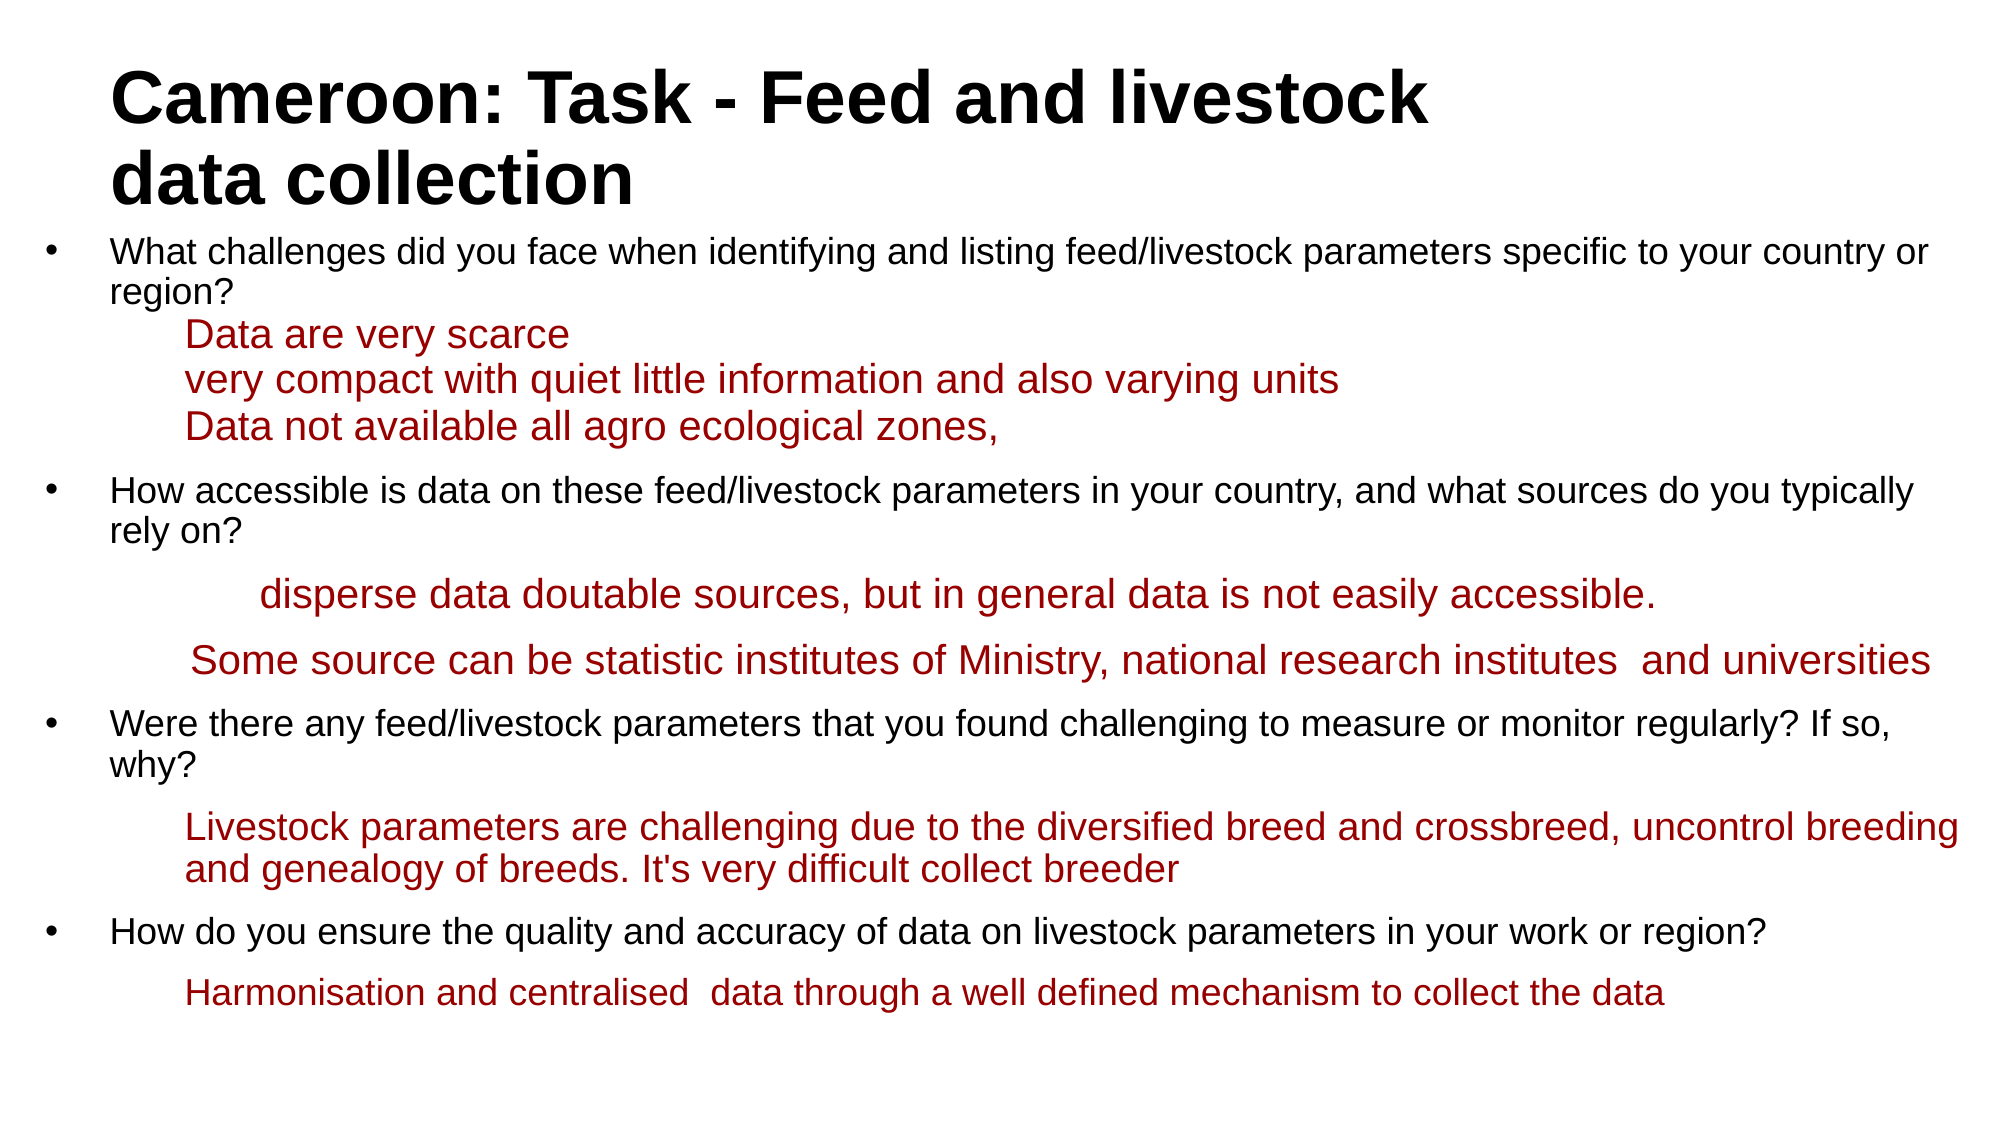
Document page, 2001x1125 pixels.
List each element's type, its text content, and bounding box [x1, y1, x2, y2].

subtitle Cameroon: Task - Feed and livestock data collection [95, 51, 1596, 128]
text_box What challenges did you face when identifying and listing feed/livestock parameters specific to your country or region? Data are very scarce very compact with quiet little information and also varying units Data not available all agro ecological zones, How accessible is data on these feed/livestock parameters in your country, and what sources do you typically rely on? disperse data doutable sources, but in general data is not easily accessible. Some source can be statistic institutes of Ministry, national research institutes and universities Were there any feed/livestock parameters that you found challenging to measure or monitor regularly? If so, why? Livestock parameters are challenging due to the diversified breed and crossbreed, uncontrol breeding and genealogy of breeds. It's very difficult collect breeder How do you ensure the quality and accuracy of data on livestock parameters in your work or region? Harmonisation and centralised data through a well defined mechanism to collect the data [19, 224, 2000, 1098]
